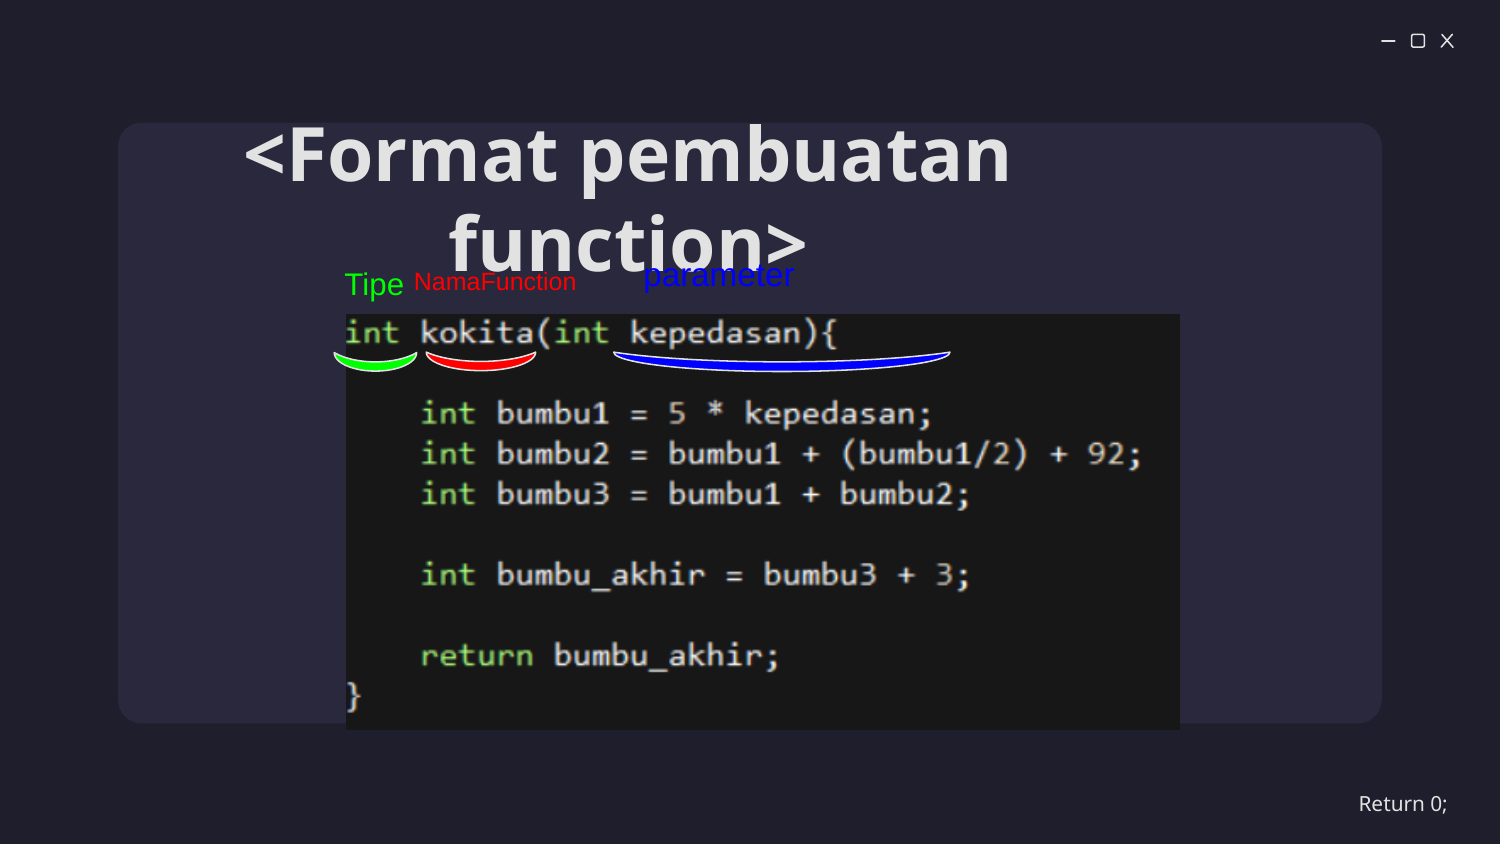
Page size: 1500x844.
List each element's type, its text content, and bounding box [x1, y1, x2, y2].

text_box [334, 352, 340, 363]
text_box Tipe [329, 249, 422, 317]
title <Format pembuatan function> [55, 90, 1202, 304]
text_box NamaFunction [398, 249, 594, 310]
text_box parameter [628, 238, 823, 309]
picture [345, 314, 1181, 731]
subtitle Return 0; [1278, 780, 1453, 826]
